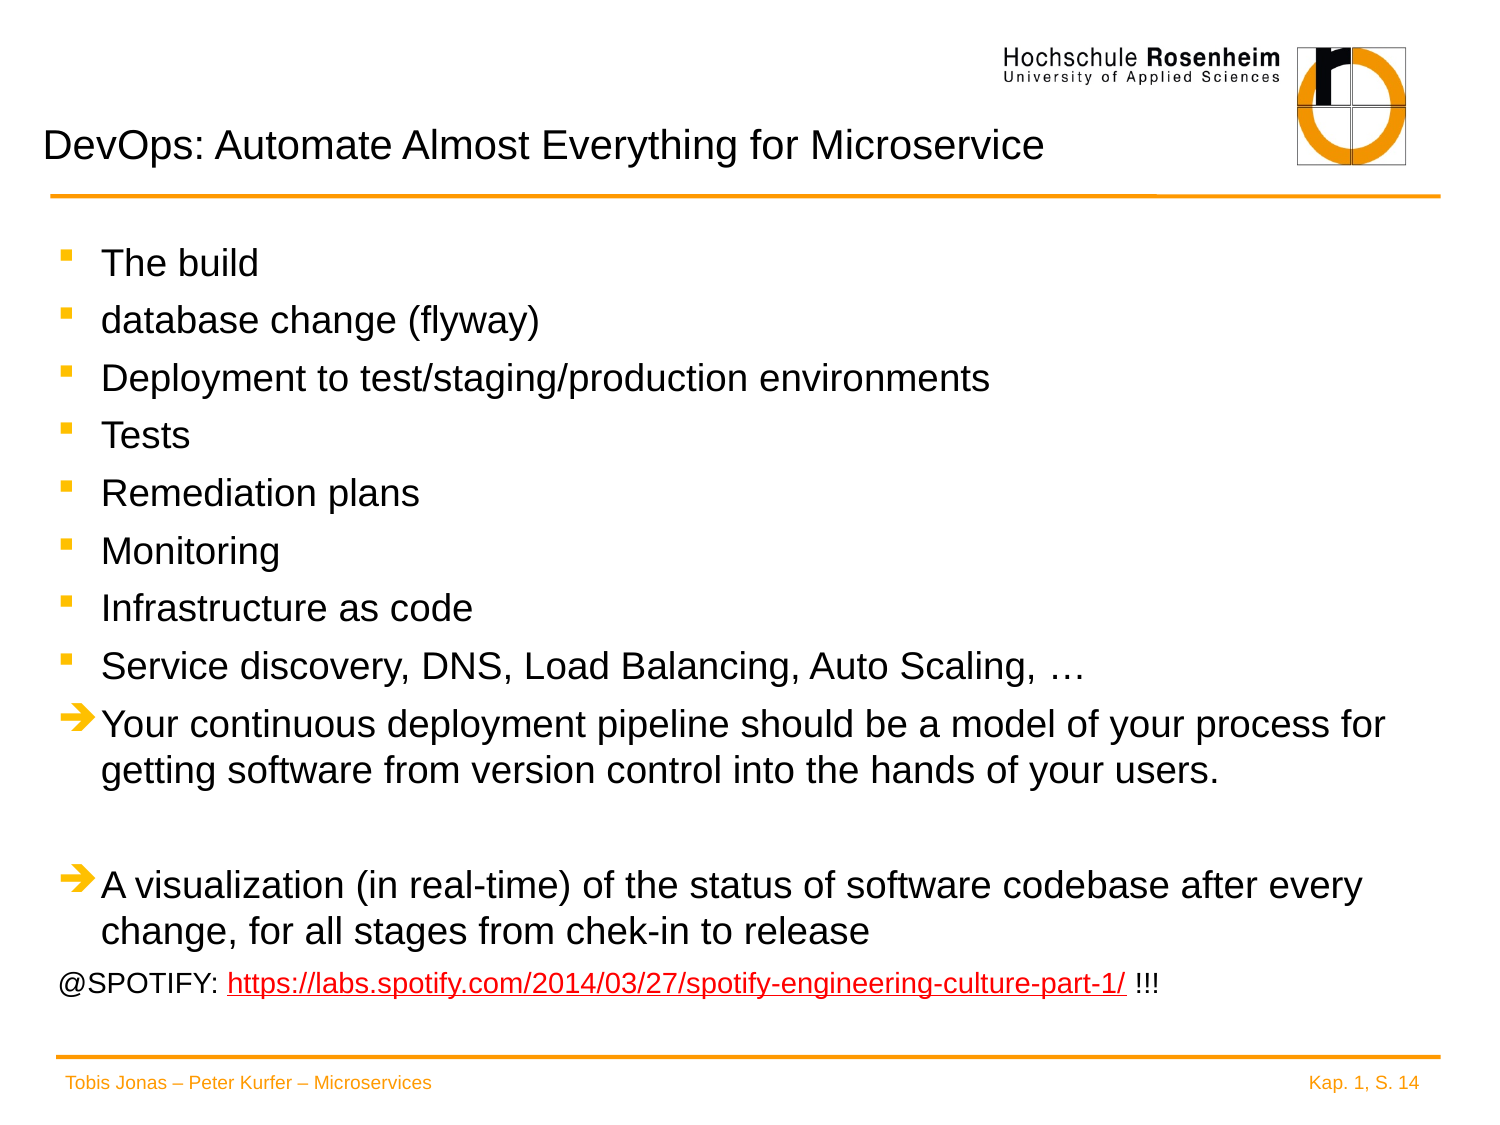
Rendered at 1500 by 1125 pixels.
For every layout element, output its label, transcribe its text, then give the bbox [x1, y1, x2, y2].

list The build database change (flyway) Deployment to test/staging/production environments Tests Remediation plans Monitoring Infrastructure as code Service discovery, DNS, Load Balancing, Auto Scaling, … Your continuous deployment pipeline should be a model of your process for getting software from version control into the hands of your users. A visualization (in real-time) of the status of software codebase after every change, for all stages from chek-in to release @SPOTIFY: https://labs.spotify.com/2014/03/27/spotify-engineering-culture-part-1/ !!! [42, 230, 1470, 1026]
title DevOps: Automate Almost Everything for Microservice [42, 41, 1086, 168]
picture [1086, 45, 1407, 167]
